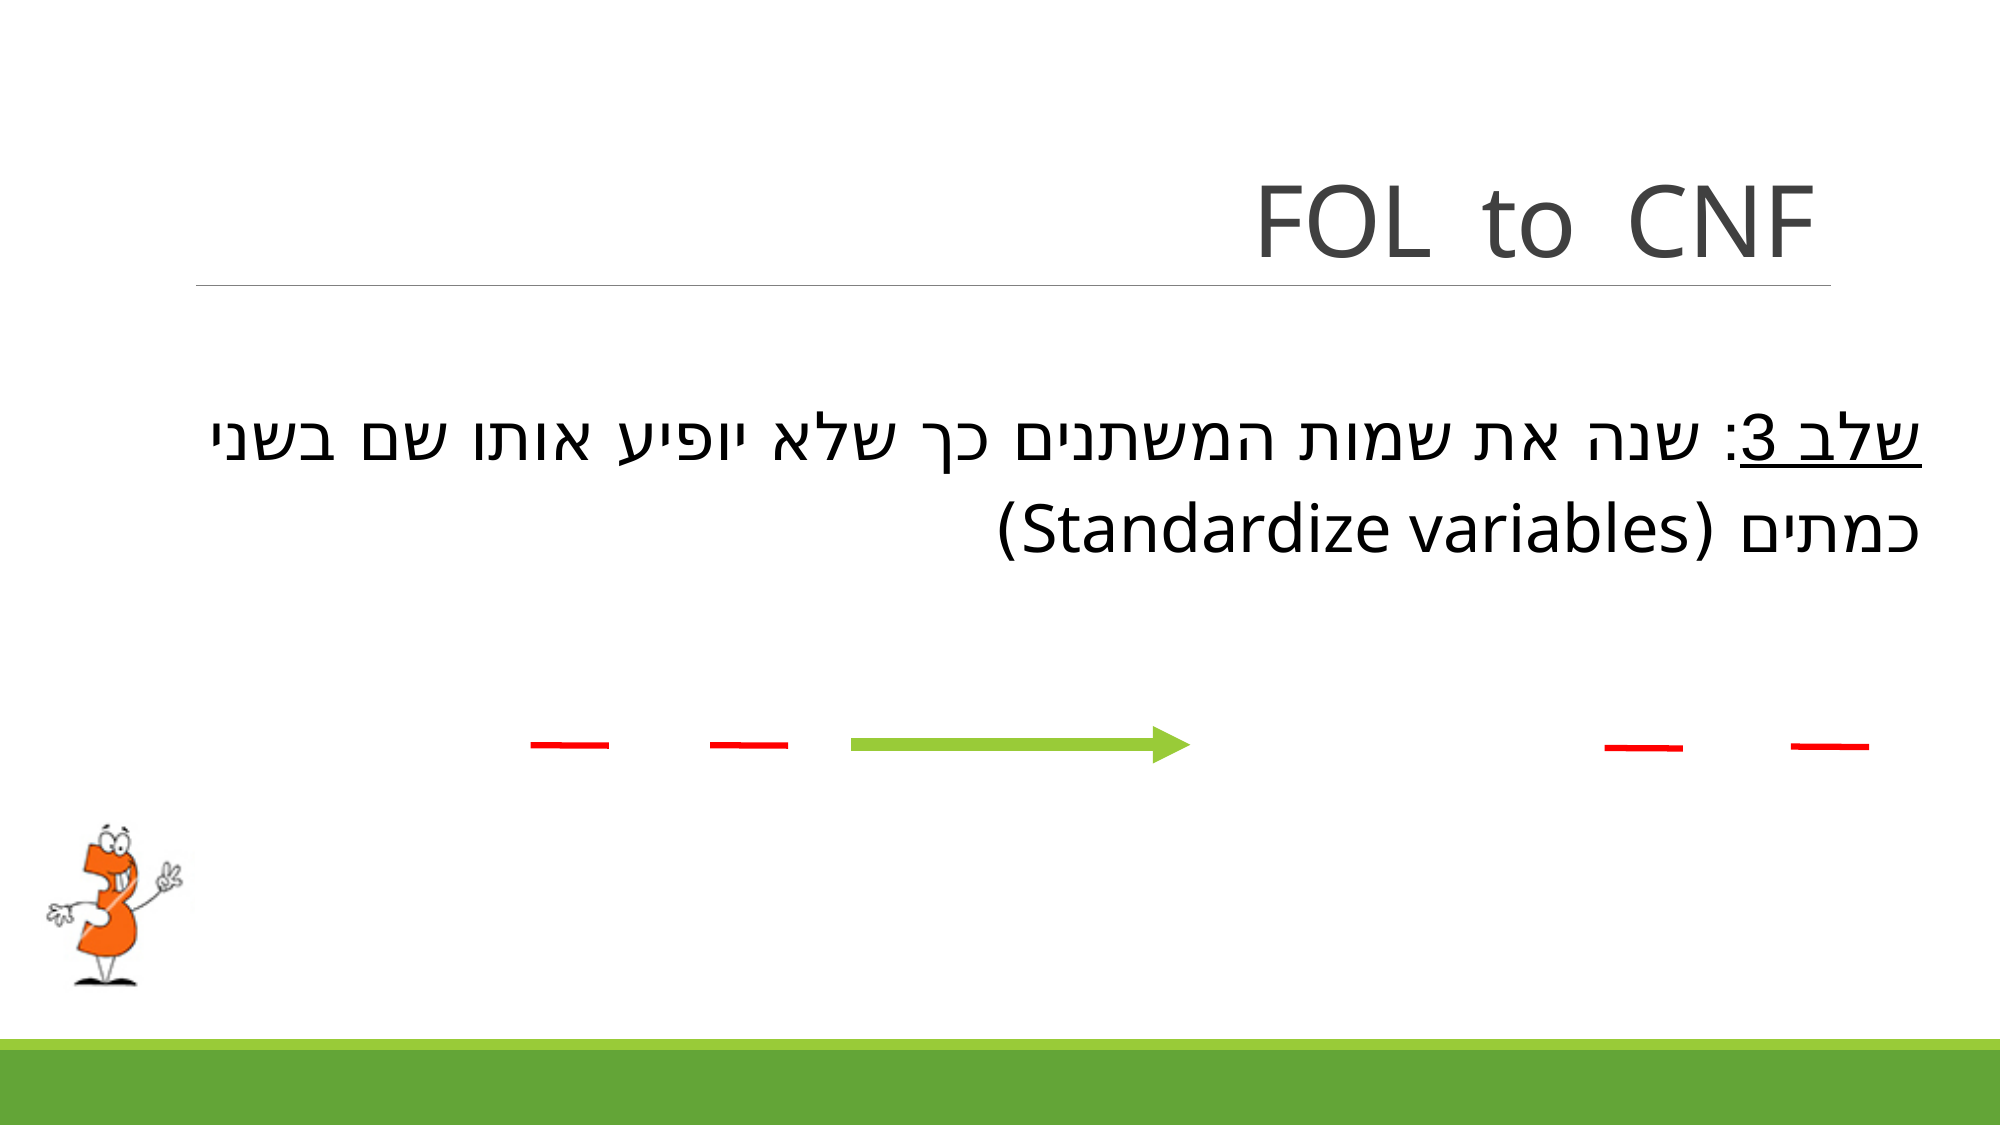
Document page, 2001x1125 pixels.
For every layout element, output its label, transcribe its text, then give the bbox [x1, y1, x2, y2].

title FOL to CNF [180, 47, 1830, 285]
picture [40, 801, 196, 1012]
text_box שלב 3: שנה את שמות המשתנים כך שלא יופיע אותו שם בשני כמתים (Standardize variables) [99, 328, 2000, 757]
